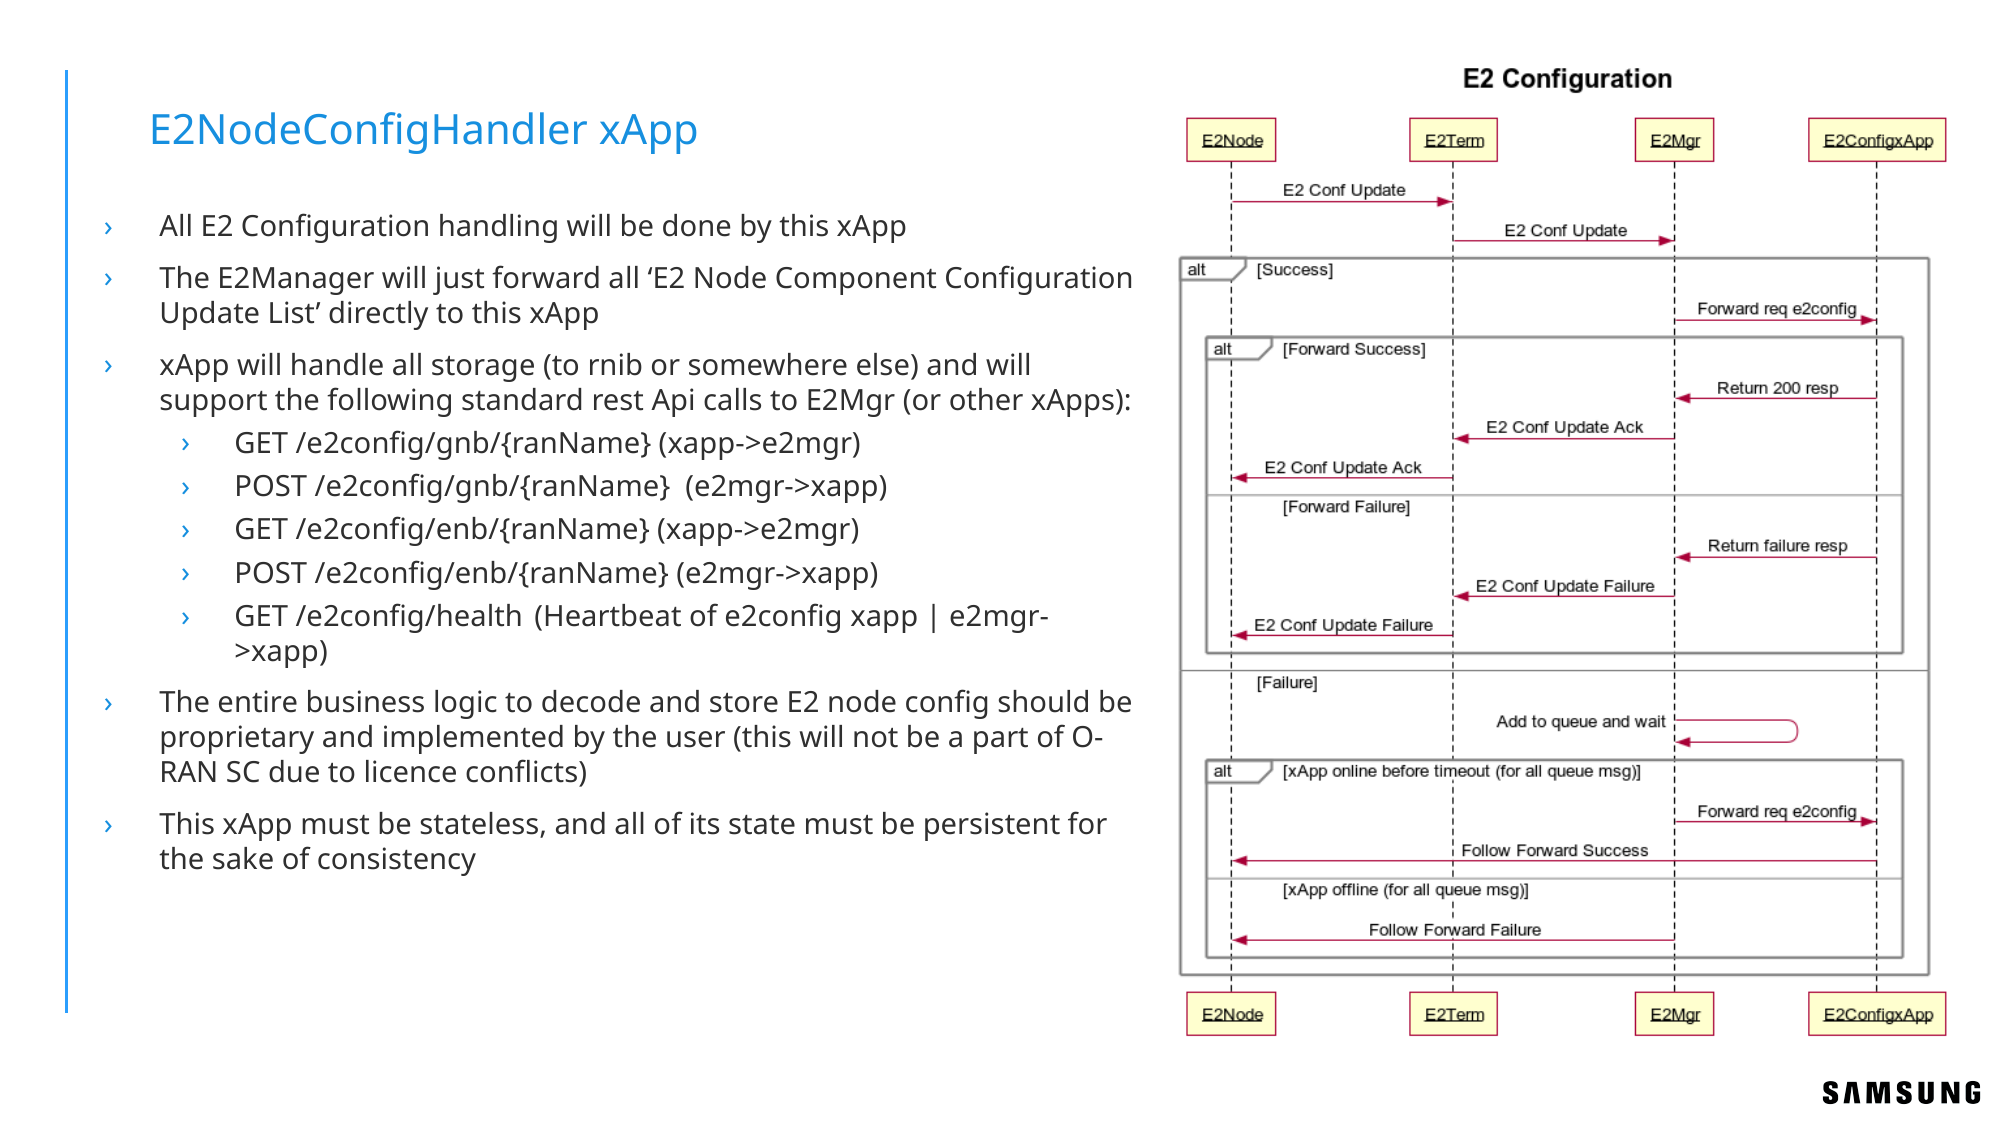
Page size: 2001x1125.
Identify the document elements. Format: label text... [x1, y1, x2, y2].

picture [1150, 54, 1970, 1053]
title E2NodeConfigHandler xApp [137, 22, 1863, 196]
list All E2 Configuration handling will be done by this xApp The E2Manager will just forward all ‘E2 Node Component Configuration Update List’ directly to this xApp xApp will handle all storage (to rnib or somewhere else) and will support the following standard rest Api calls to E2Mgr (or other xApps): GET /e2config/gnb/{ranName} (xapp->e2mgr) POST /e2config/gnb/{ranName} (e2mgr->xapp) GET /e2config/enb/{ranName} (xapp->e2mgr) POST /e2config/enb/{ranName} (e2mgr->xapp) GET /e2config/health (Heartbeat of e2config xapp | e2mgr->xapp) The entire business logic to decode and store E2 node config should be proprietary and implemented by the user (this will not be a part of O-RAN SC due to licence conflicts) This xApp must be stateless, and all of its state must be persistent for the sake of consistency [73, 196, 1145, 911]
picture [1818, 1076, 1985, 1109]
